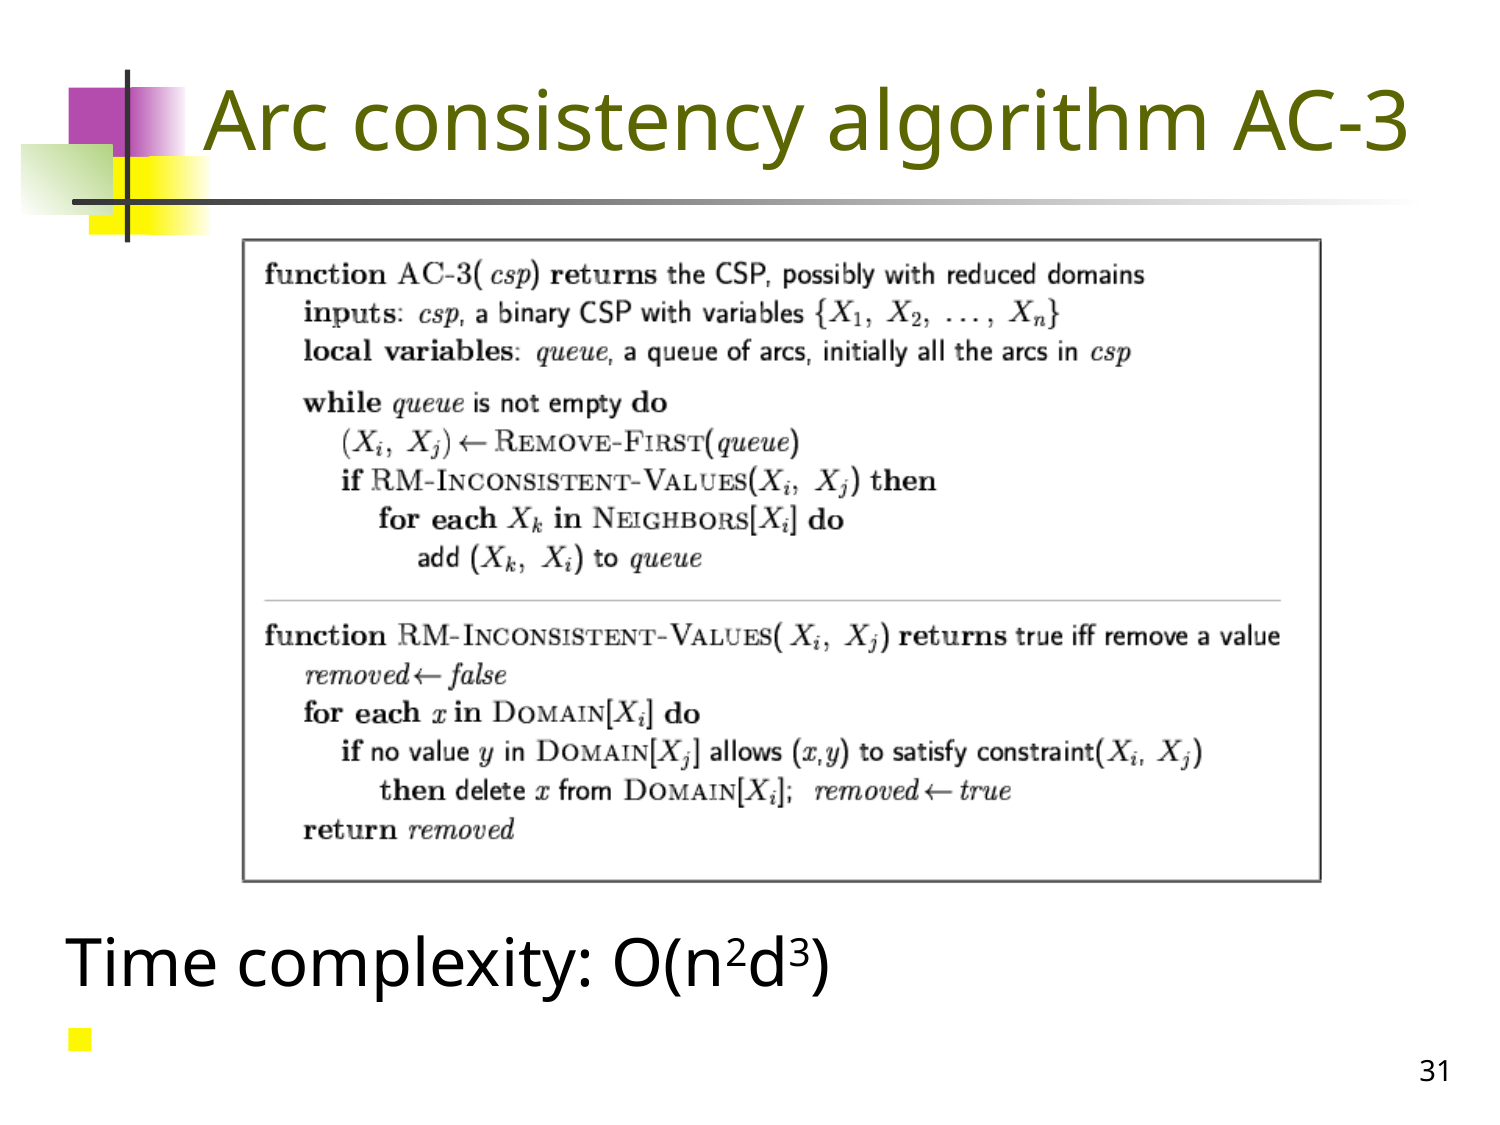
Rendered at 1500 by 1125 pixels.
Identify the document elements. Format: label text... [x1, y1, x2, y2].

picture [212, 224, 1338, 888]
slide_number 31 [1154, 1023, 1468, 1100]
title Arc consistency algorithm AC-3 [188, 35, 1468, 175]
list Time complexity: O(n2d3) [50, 911, 1469, 1006]
